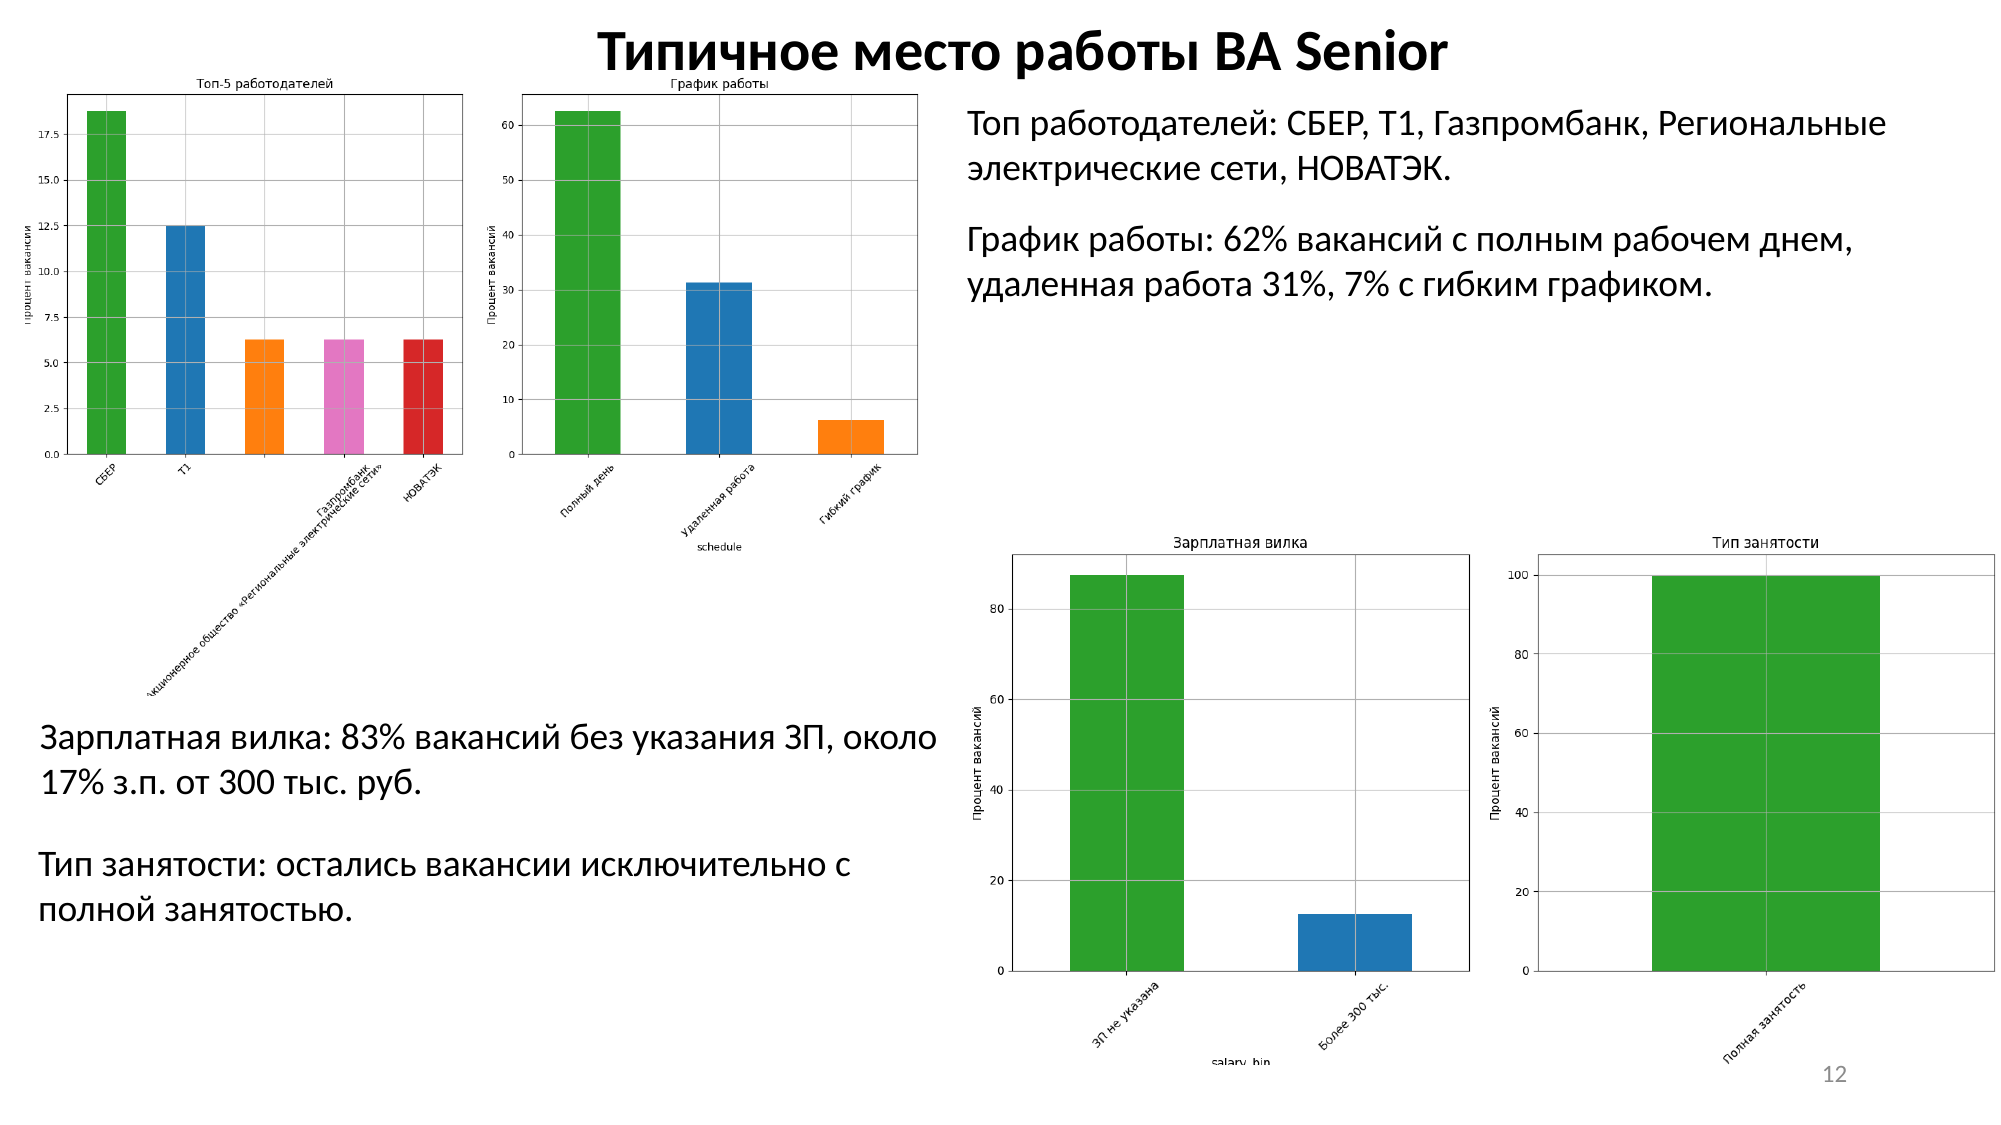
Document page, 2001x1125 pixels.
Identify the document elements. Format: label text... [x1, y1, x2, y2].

text_box Типичное место работы BA Senior [523, 5, 1524, 90]
text_box Топ работодателей: СБЕР, Т1, Газпромбанк, Региональные электрические сети, НОВАТЭК. [952, 90, 1953, 196]
text_box Зарплатная вилка: 83% вакансий без указания ЗП, около 17% з.п. от 300 тыс. руб. [25, 704, 952, 810]
text_box График работы: 62% вакансий с полным рабочем днем, удаленная работа 31%, 7% с гибким графиком. [952, 206, 1953, 312]
slide_number 12 [1412, 1065, 1863, 1103]
picture [25, 77, 928, 696]
text_box Тип занятости: остались вакансии исключительно с полной занятостью. [23, 831, 952, 937]
picture [952, 533, 2000, 1065]
